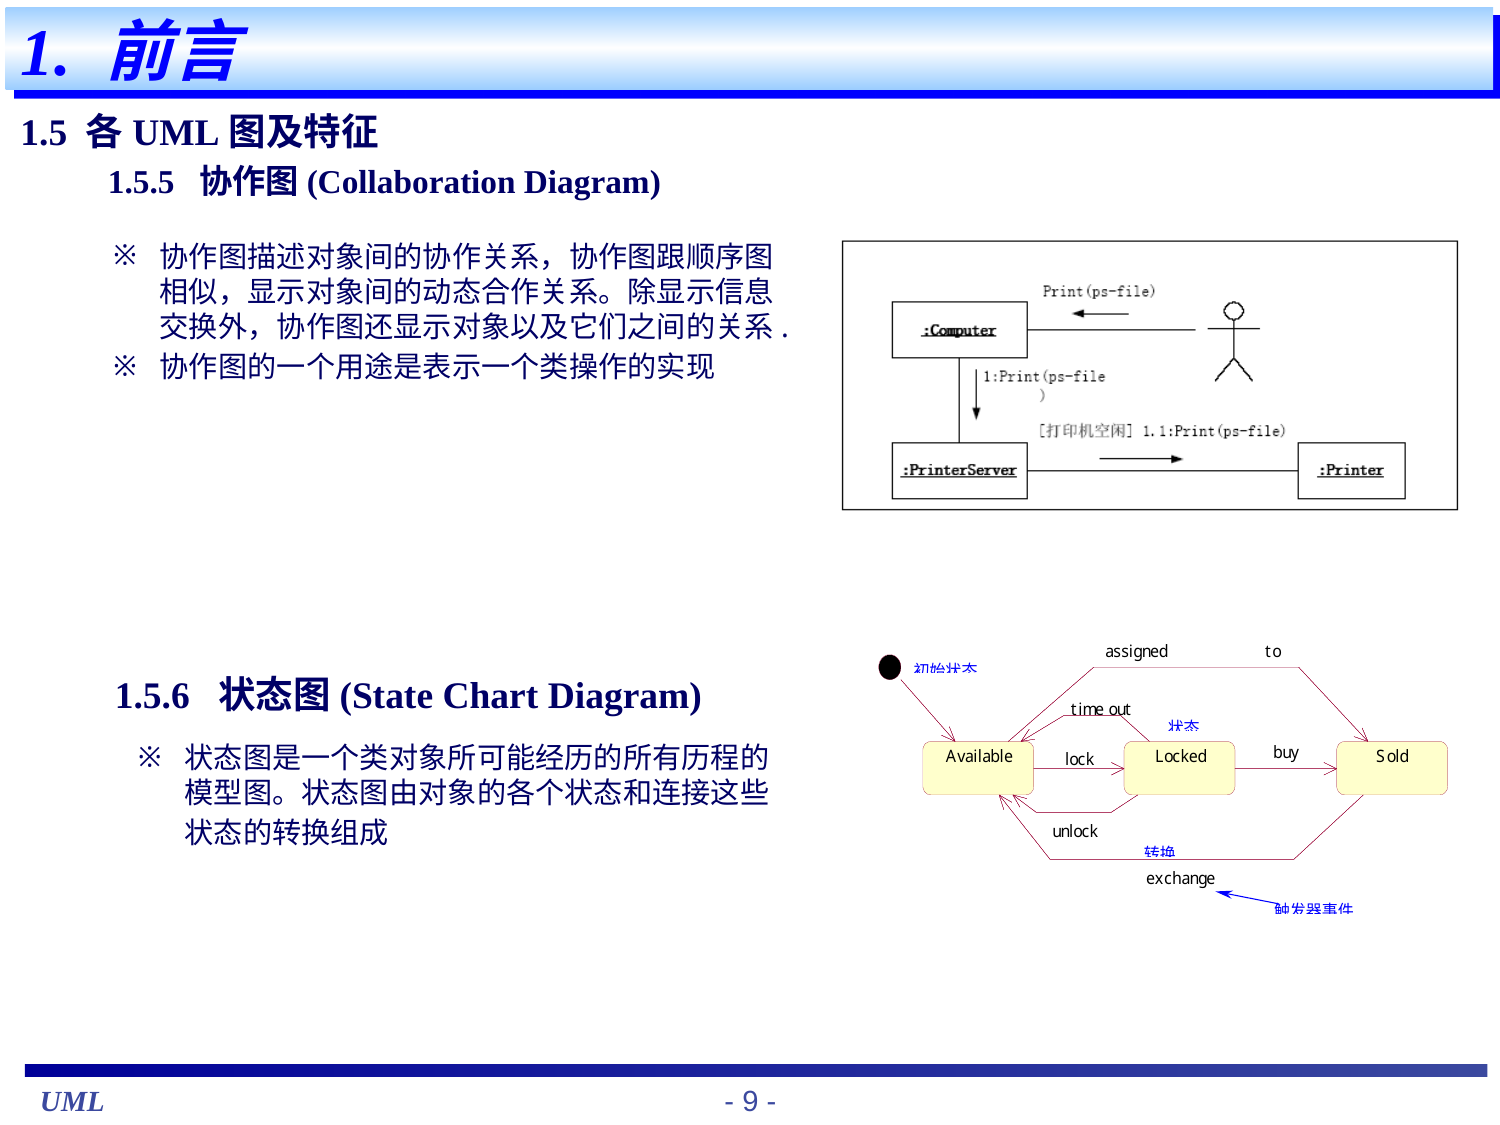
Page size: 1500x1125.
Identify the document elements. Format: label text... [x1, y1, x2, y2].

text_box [849, 624, 1477, 925]
picture [836, 237, 1463, 515]
text_box 1.5.6 状态图(State Chart Diagram) [100, 664, 717, 724]
text_box 协作图描述对象间的协作关系，协作图跟顺序图 相似，显示对象间的动态合作关系。除显示信息交换外，协作图还显示对象以及它们之间的关系. 协作图的一个用途是表示一个类操作的实现 [112, 237, 795, 519]
list 1.5 各UML图及特征 1.5.5 协作图(Collaboration Diagram) [19, 107, 739, 232]
text_box 状态图是一个类对象所可能经历的所有历程的模型图。状态图由对象的各个状态和连接这些状态的转换组成 [137, 739, 776, 988]
title 1. 前言 [5, 7, 1494, 91]
